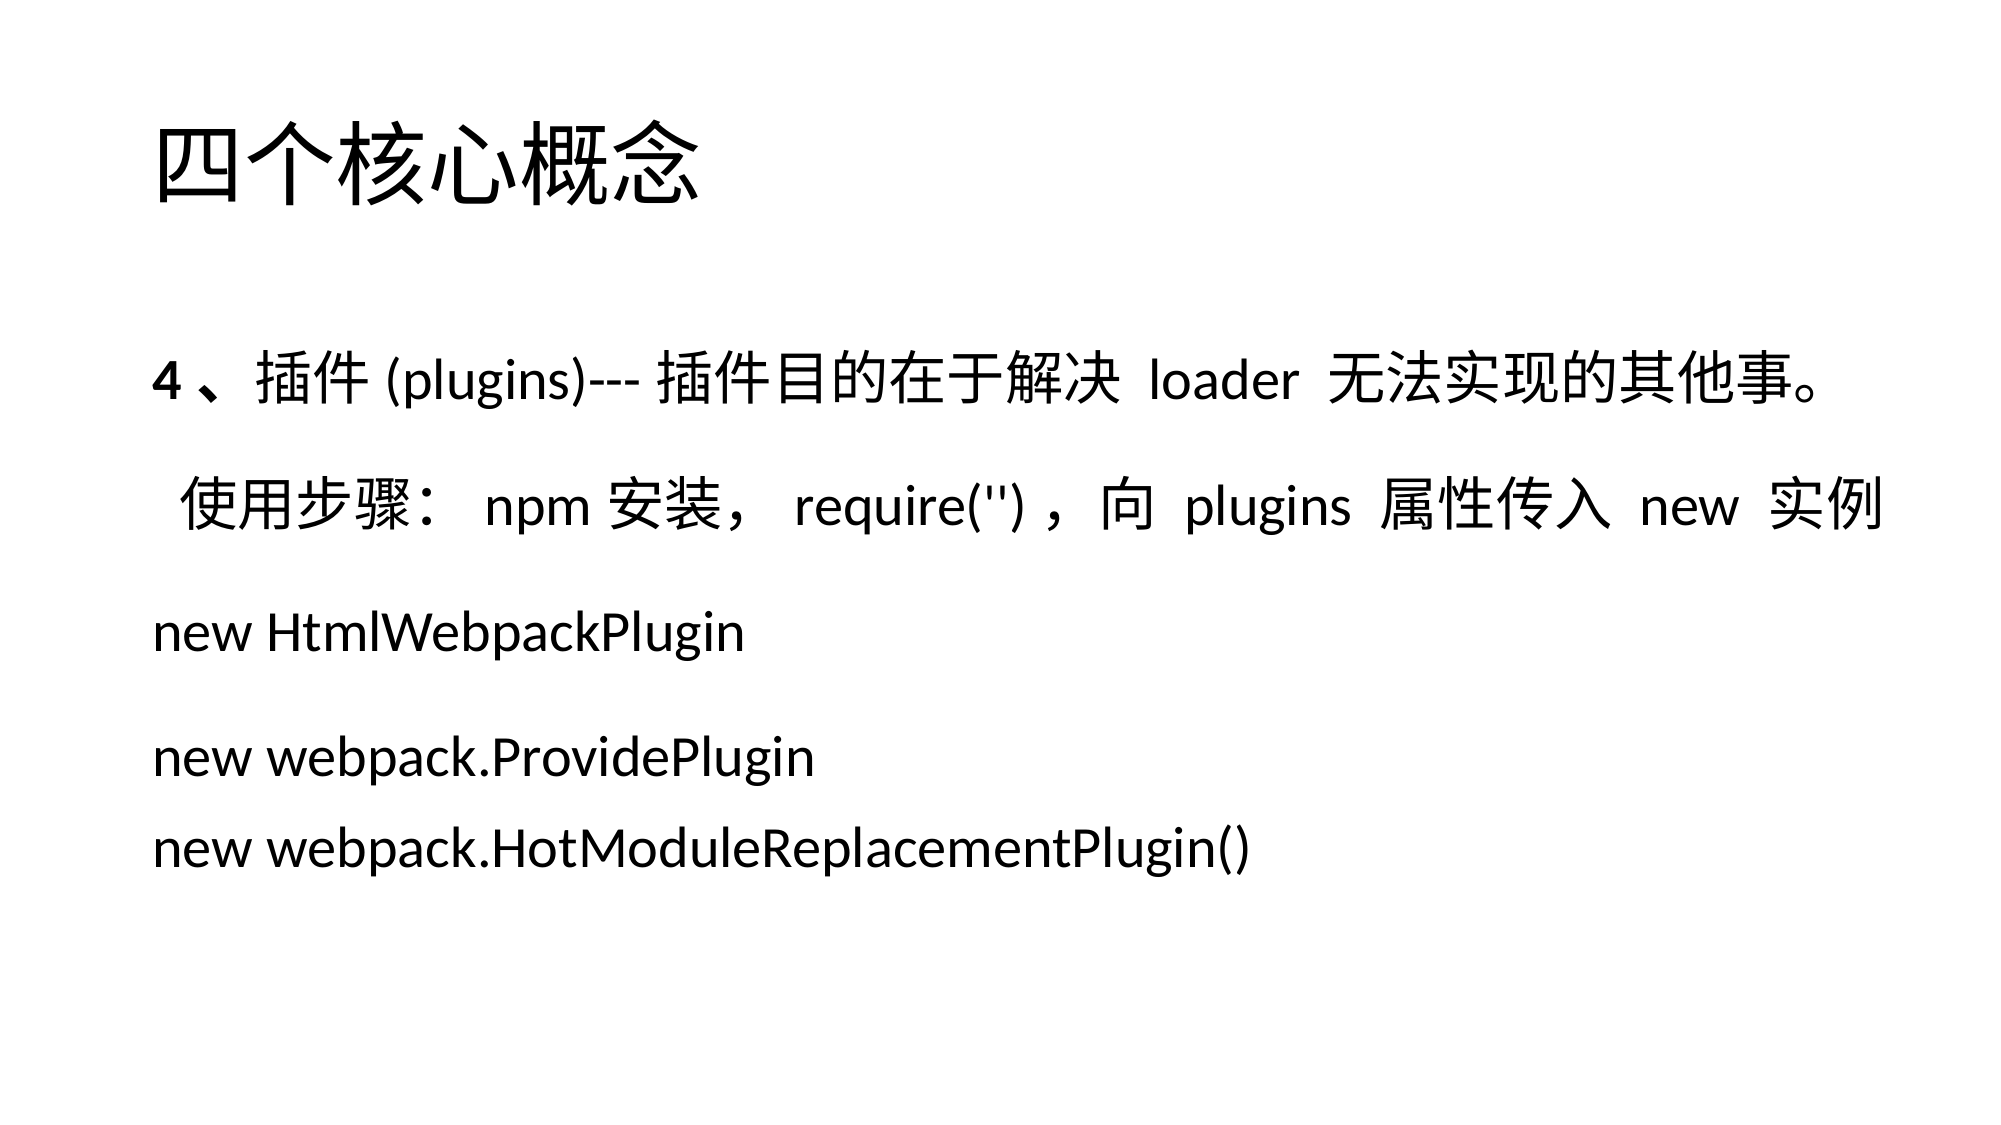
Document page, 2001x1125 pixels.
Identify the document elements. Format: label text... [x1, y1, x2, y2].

title 四个核心概念 [137, 59, 1863, 278]
list 4、插件(plugins)---插件目的在于解决 loader 无法实现的其他事。 使用步骤：npm安装，require('')，向 plugins 属性传入 new 实例 new HtmlWebpackPlugin new webpack.ProvidePlugin new webpack.HotModuleReplacementPlugin() [137, 299, 1911, 1104]
